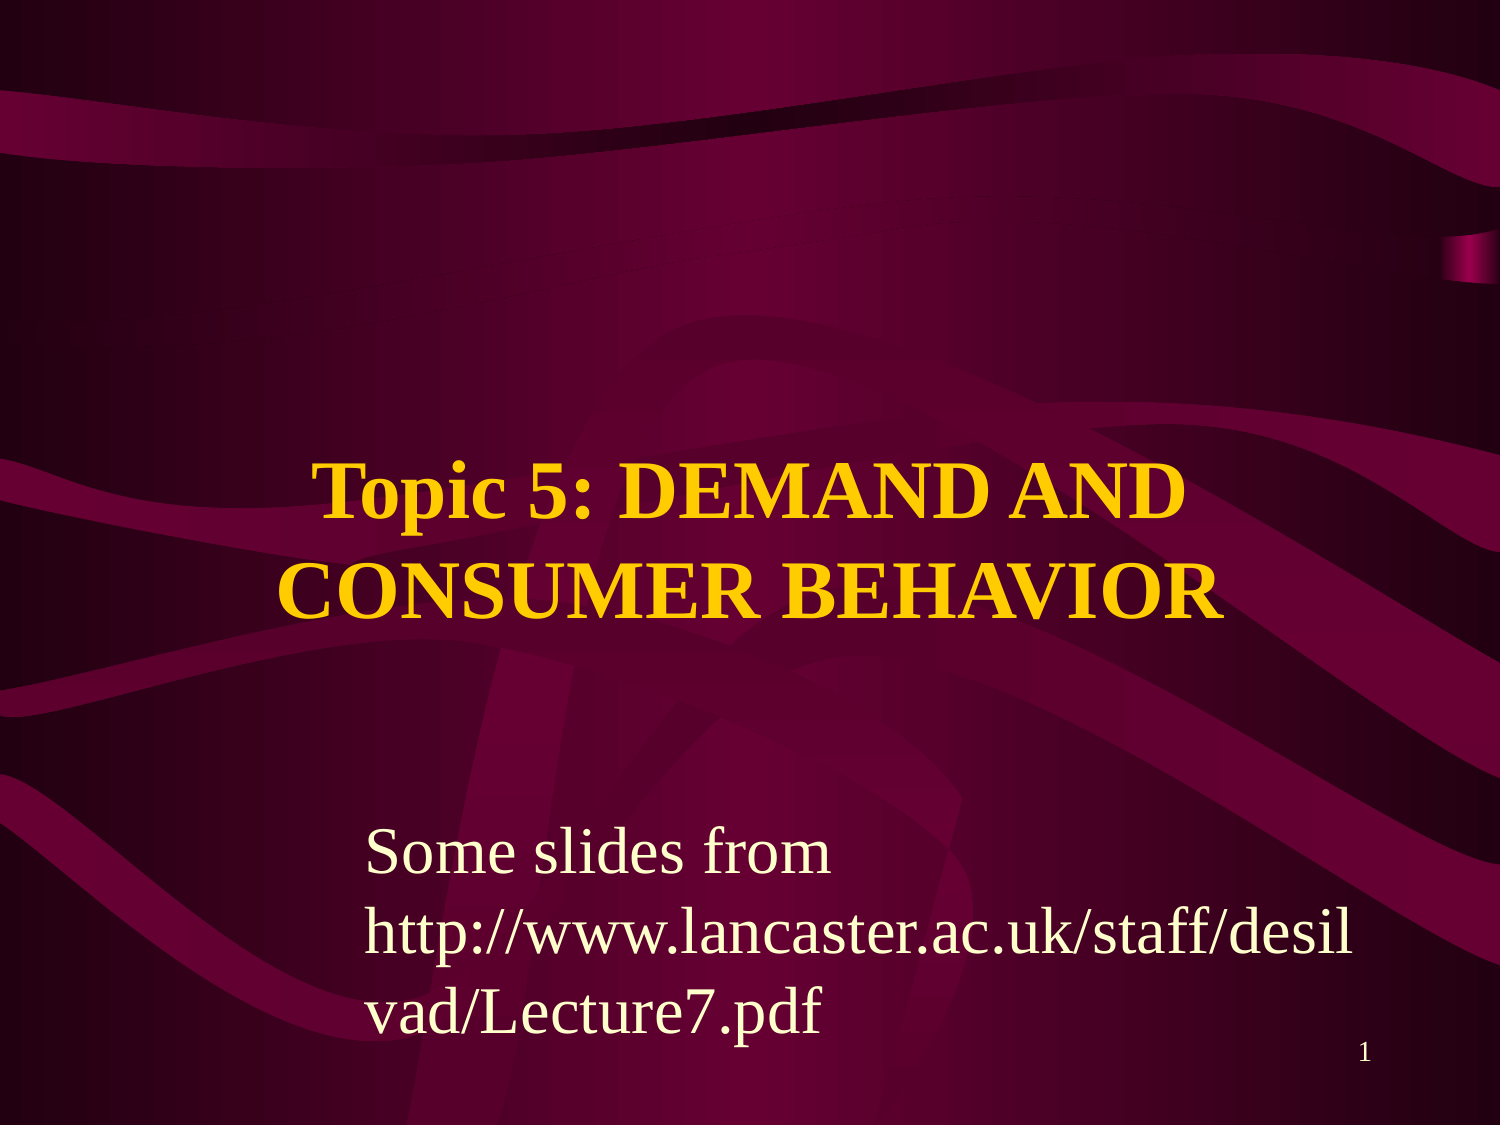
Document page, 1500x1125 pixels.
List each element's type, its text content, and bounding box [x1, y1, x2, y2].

text_box Some slides from http://www.lancaster.ac.uk/staff/desilvad/Lecture7.pdf [349, 799, 1388, 1055]
title Topic 5: DEMAND AND CONSUMER BEHAVIOR [74, 44, 1426, 1125]
